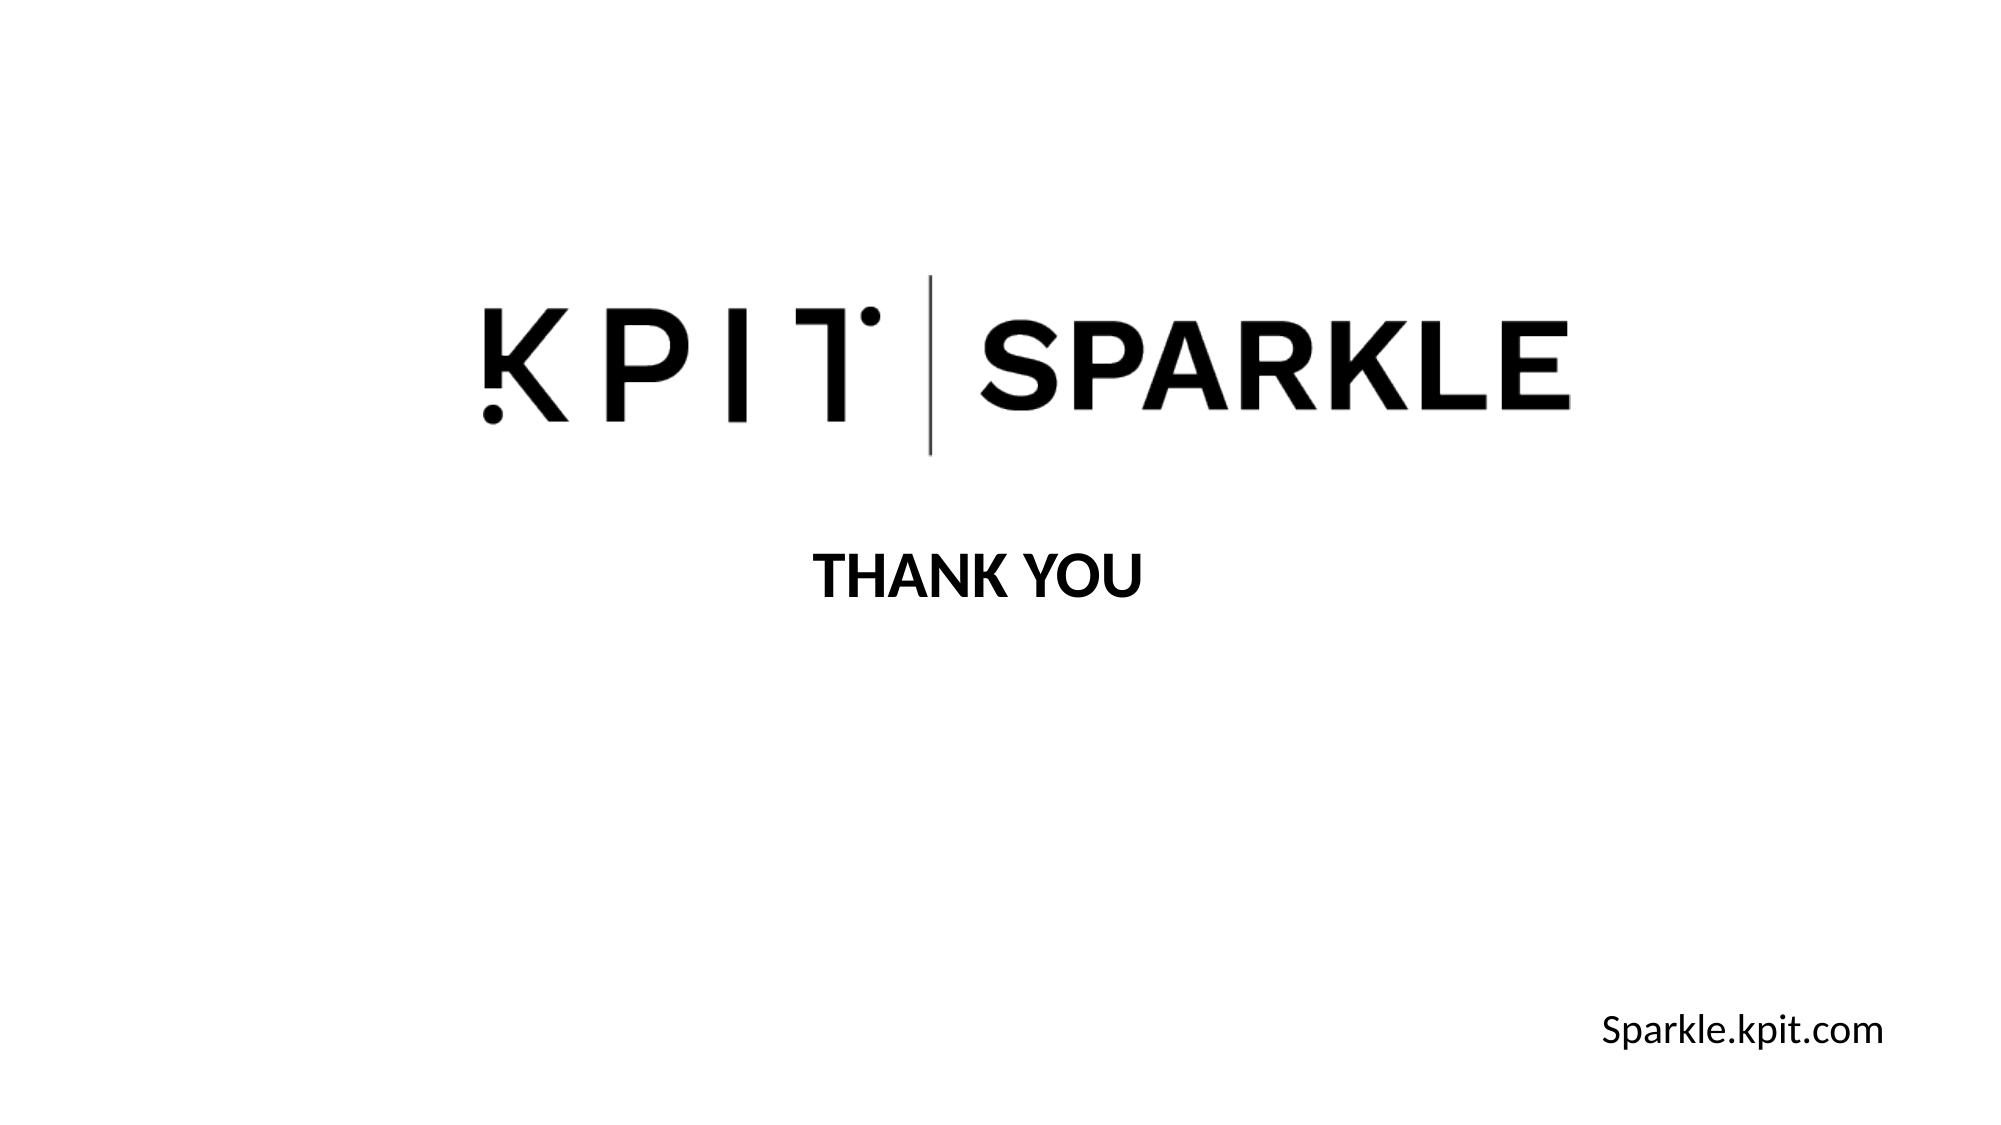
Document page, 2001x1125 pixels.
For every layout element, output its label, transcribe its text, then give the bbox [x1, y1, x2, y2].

picture [483, 275, 1571, 457]
text_box Sparkle.kpit.com [1586, 1000, 2000, 1052]
text_box THANK YOU [652, 523, 1305, 619]
